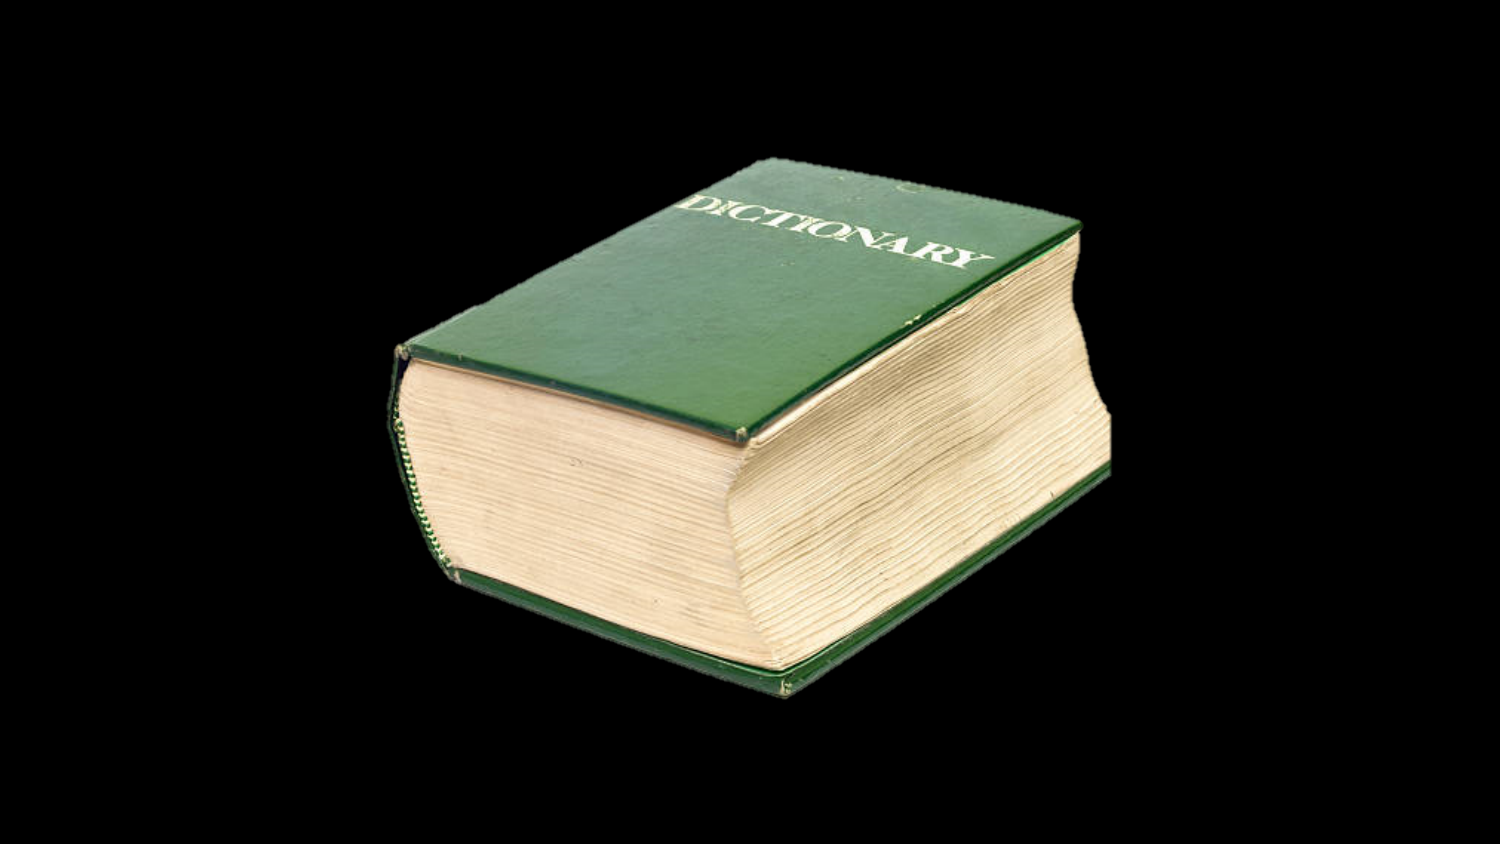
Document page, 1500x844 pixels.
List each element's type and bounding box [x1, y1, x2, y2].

picture [297, 73, 1203, 770]
